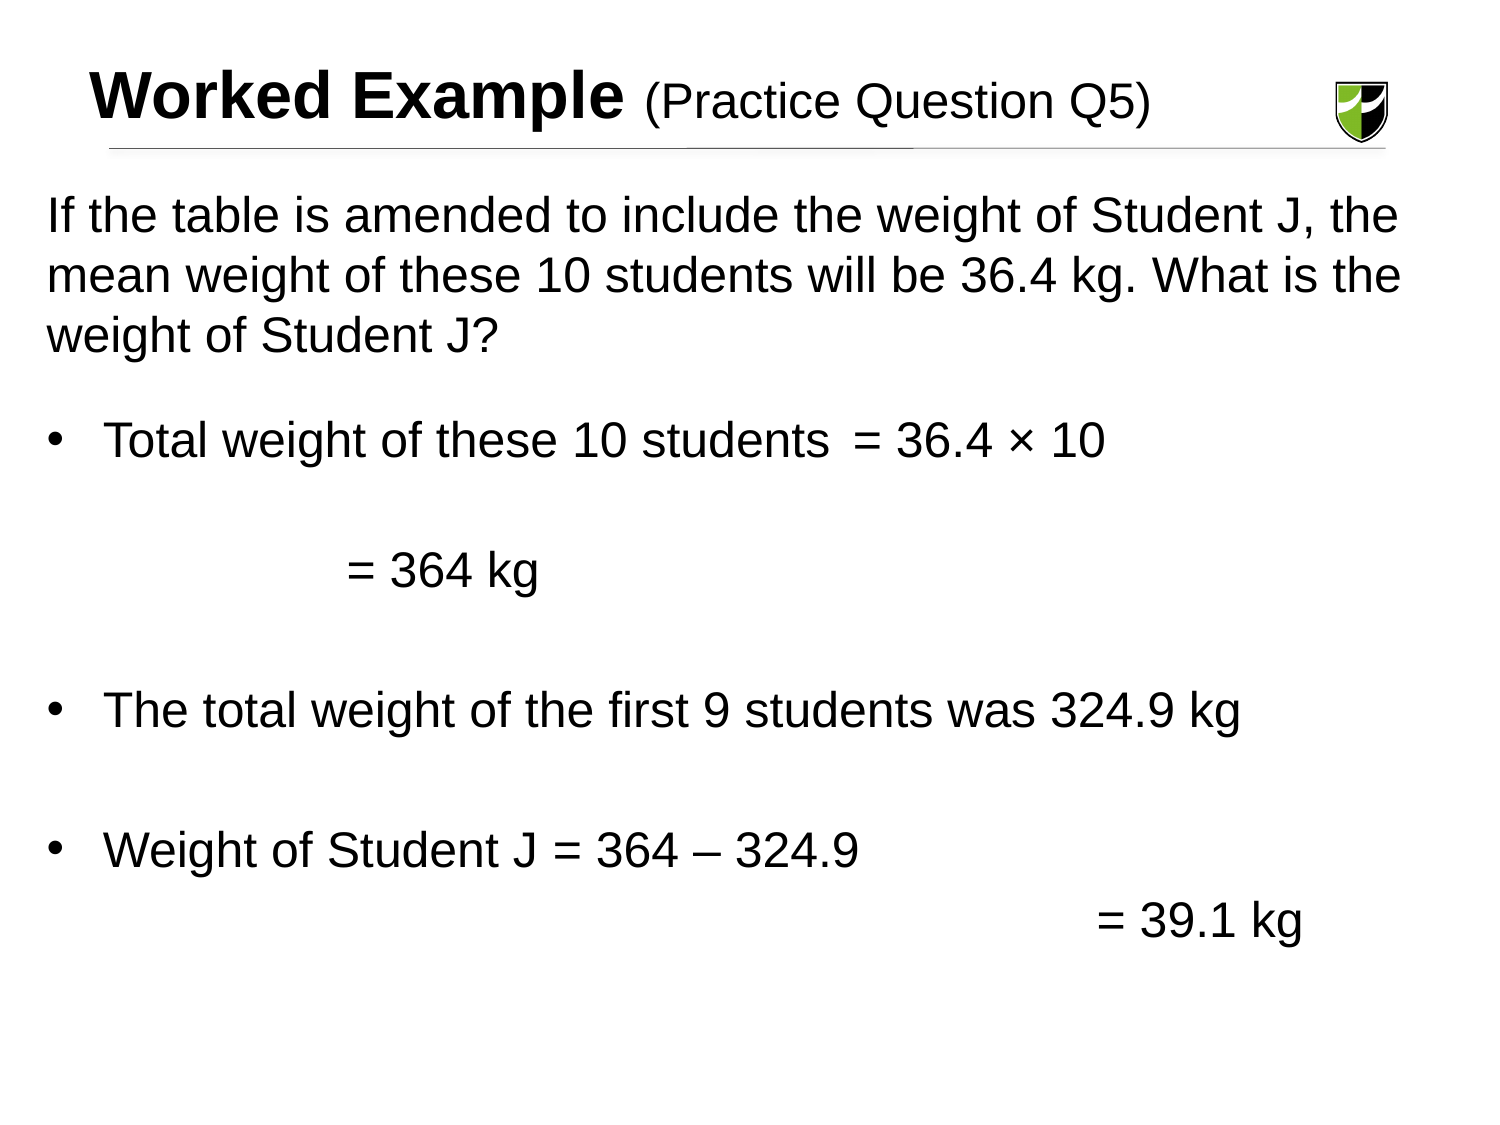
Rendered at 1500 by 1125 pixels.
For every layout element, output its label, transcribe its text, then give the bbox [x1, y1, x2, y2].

text_box If the table is amended to include the weight of Student J, the mean weight of these 10 students will be 36.4 kg. What is the weight of Student J? [31, 175, 1462, 389]
text_box Total weight of these 10 students = 36.4 × 10 = 364 kg The total weight of the first 9 students was 324.9 kg Weight of Student J = 364 – 324.9 = 39.1 kg [31, 400, 1462, 1082]
text_box Worked Example (Practice Question Q5) [74, 45, 1425, 168]
